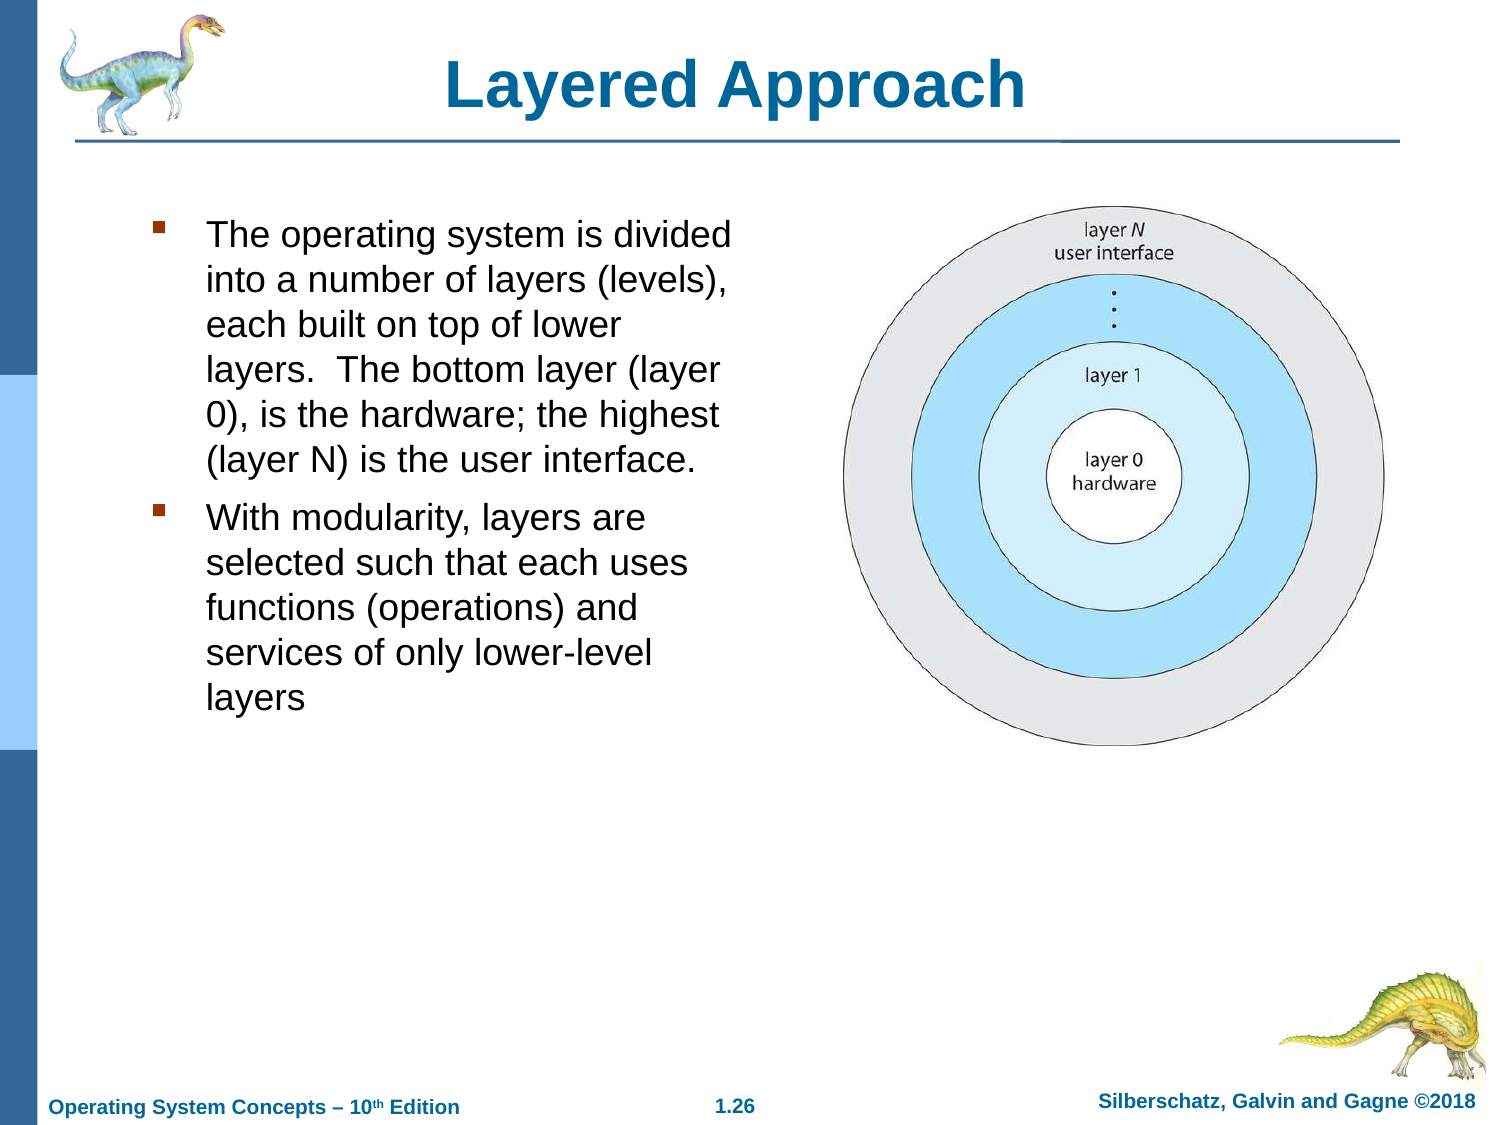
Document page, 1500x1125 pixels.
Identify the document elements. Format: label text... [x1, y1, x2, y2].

picture [46, 0, 243, 149]
picture [843, 206, 1427, 747]
list The operating system is divided into a number of layers (levels), each built on top of lower layers. The bottom layer (layer 0), is the hardware; the highest (layer N) is the user interface. With modularity, layers are selected such that each uses functions (operations) and services of only lower-level layers [134, 202, 748, 946]
picture [1275, 959, 1486, 1090]
title Layered Approach [75, 34, 1398, 129]
